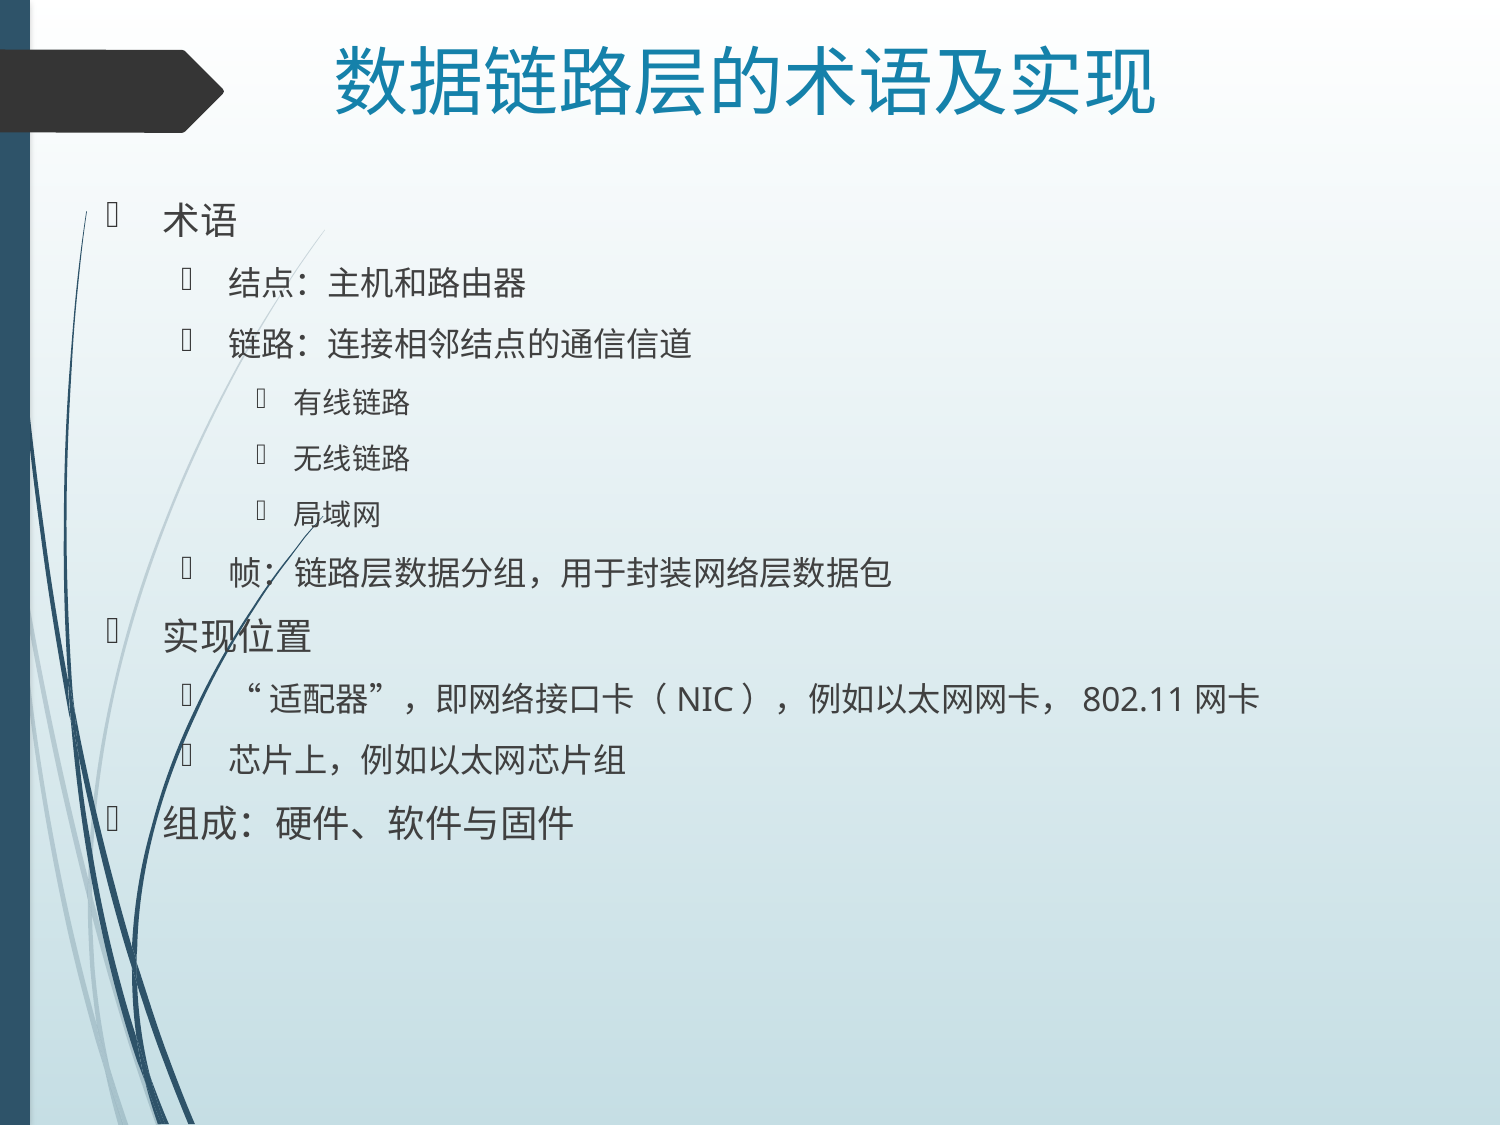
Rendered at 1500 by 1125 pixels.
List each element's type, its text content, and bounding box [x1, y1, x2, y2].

list 术语 结点：主机和路由器 链路：连接相邻结点的通信信道 有线链路 无线链路 局域网 帧：链路层数据分组，用于封装网络层数据包 实现位置 “适配器”，即网络接口卡（NIC），例如以太网网卡，802.11网卡 芯片上，例如以太网芯片组 组成：硬件、软件与固件 [91, 189, 1400, 1087]
title 数据链路层的术语及实现 [318, 27, 1400, 156]
